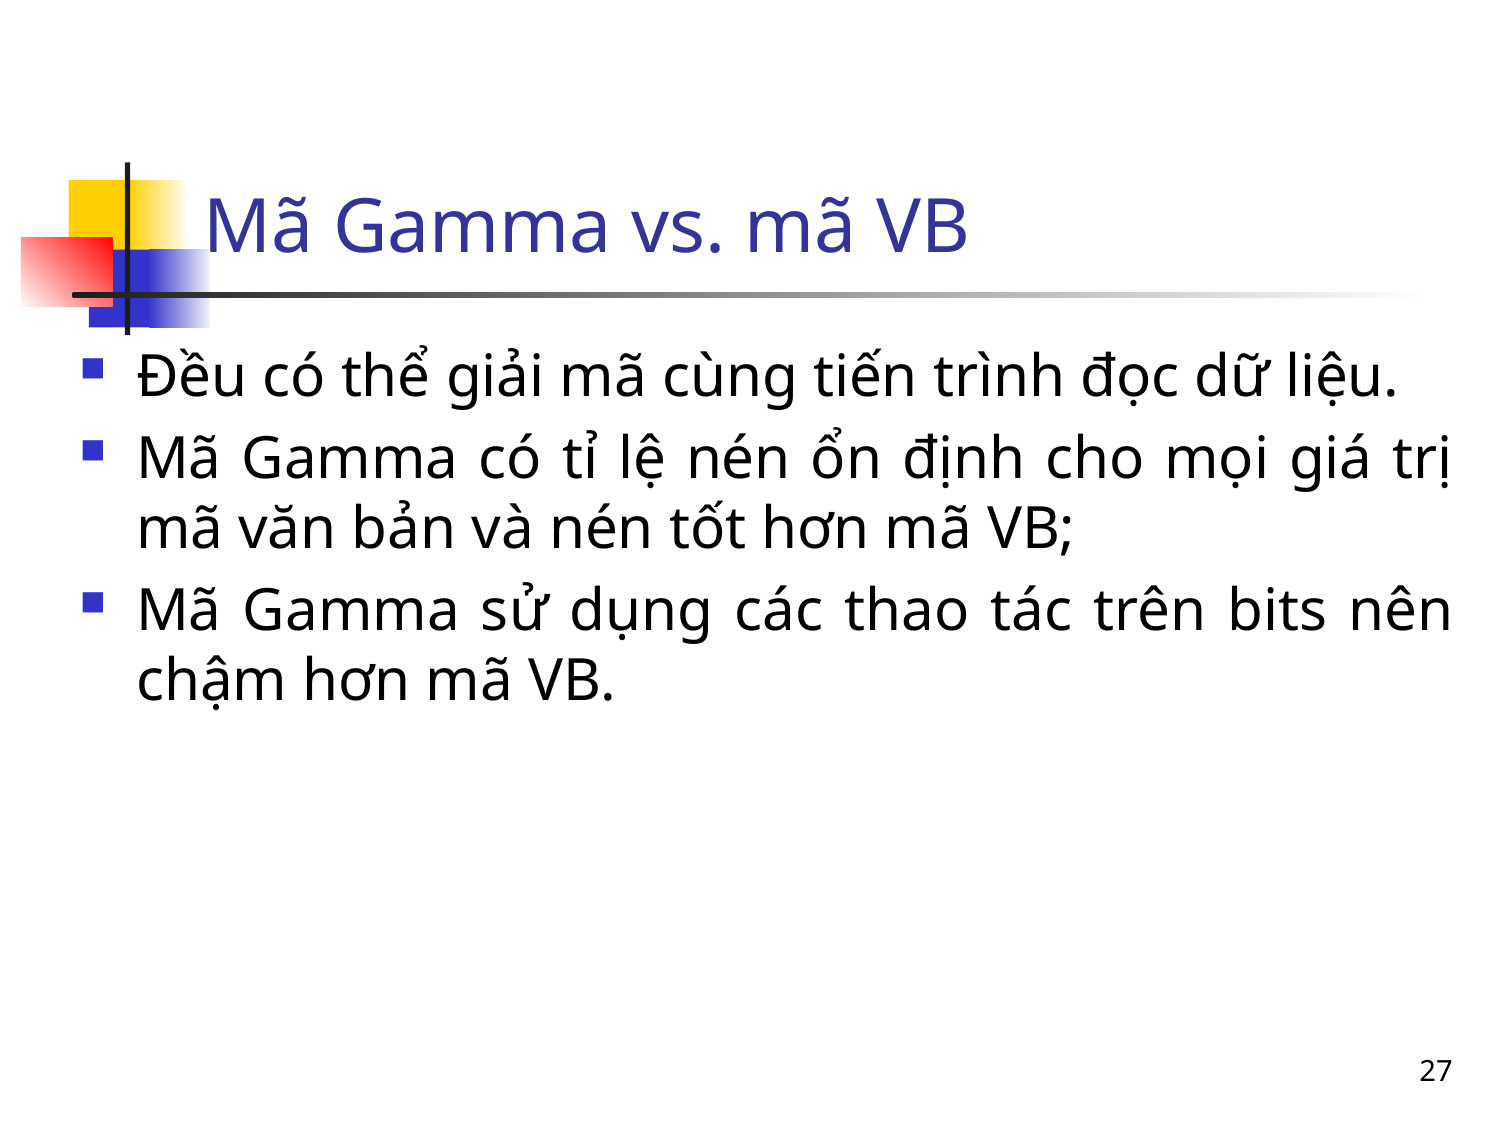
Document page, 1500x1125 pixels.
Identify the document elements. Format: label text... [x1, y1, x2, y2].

slide_number 27 [1155, 1024, 1468, 1100]
list Đều có thể giải mã cùng tiến trình đọc dữ liệu. Mã Gamma có tỉ lệ nén ổn định cho mọi giá trị mã văn bản và nén tốt hơn mã VB; Mã Gamma sử dụng các thao tác trên bits nên chậm hơn mã VB. [64, 331, 1469, 1006]
title Mã Gamma vs. mã VB [188, 66, 1468, 275]
